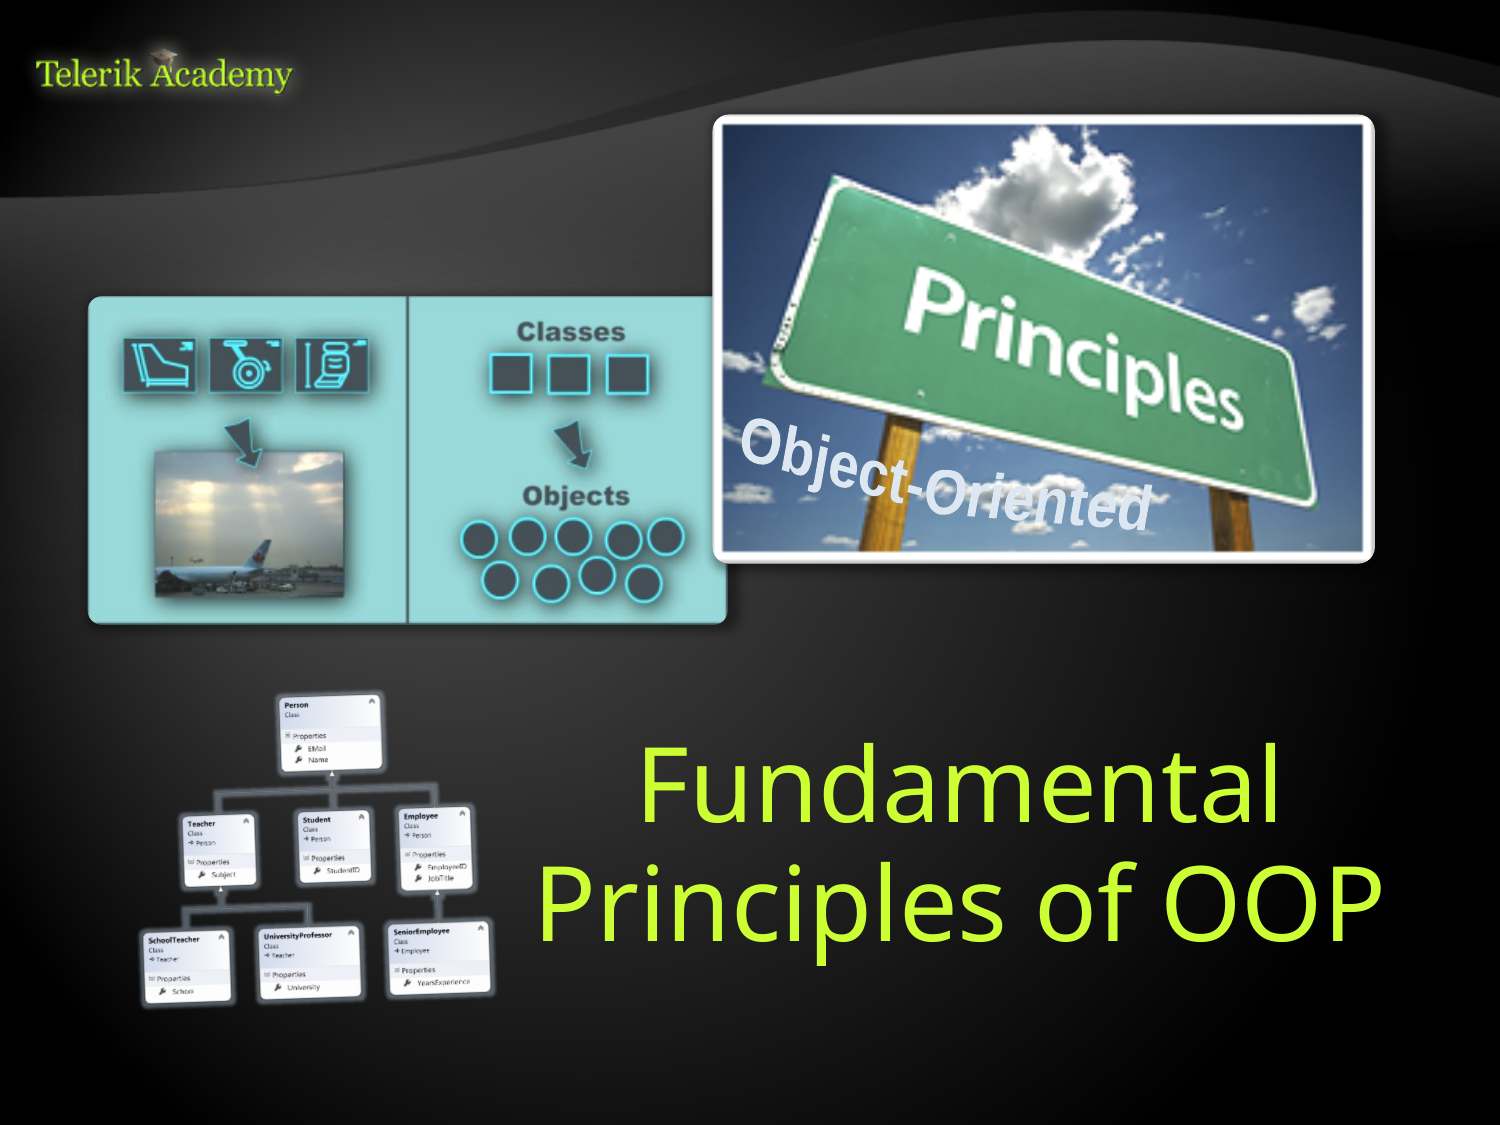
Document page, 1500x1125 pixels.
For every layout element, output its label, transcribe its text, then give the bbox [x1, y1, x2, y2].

title Fundamental Principles of OOP [493, 727, 1434, 965]
picture [0, 0, 1500, 1125]
